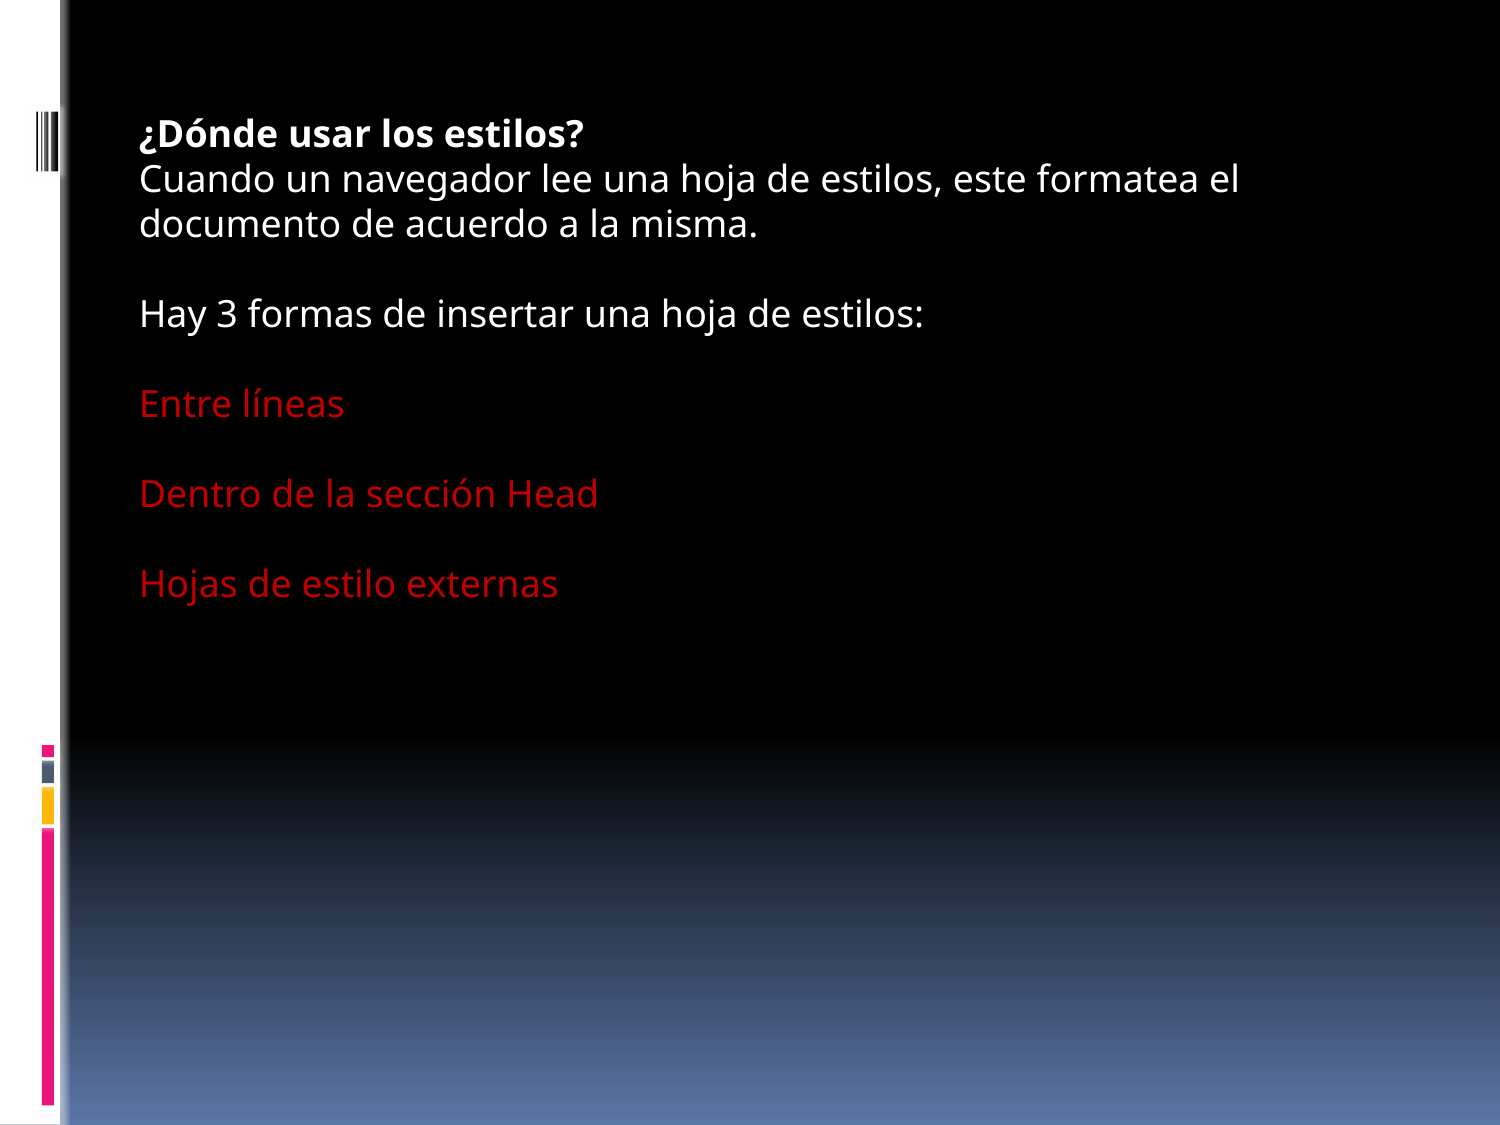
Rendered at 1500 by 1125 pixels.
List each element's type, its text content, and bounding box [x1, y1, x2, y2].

text_box ¿Dónde usar los estilos? Cuando un navegador lee una hoja de estilos, este formatea el documento de acuerdo a la misma. Hay 3 formas de insertar una hoja de estilos: Entre líneas Dentro de la sección Head Hojas de estilo externas [123, 102, 1365, 658]
